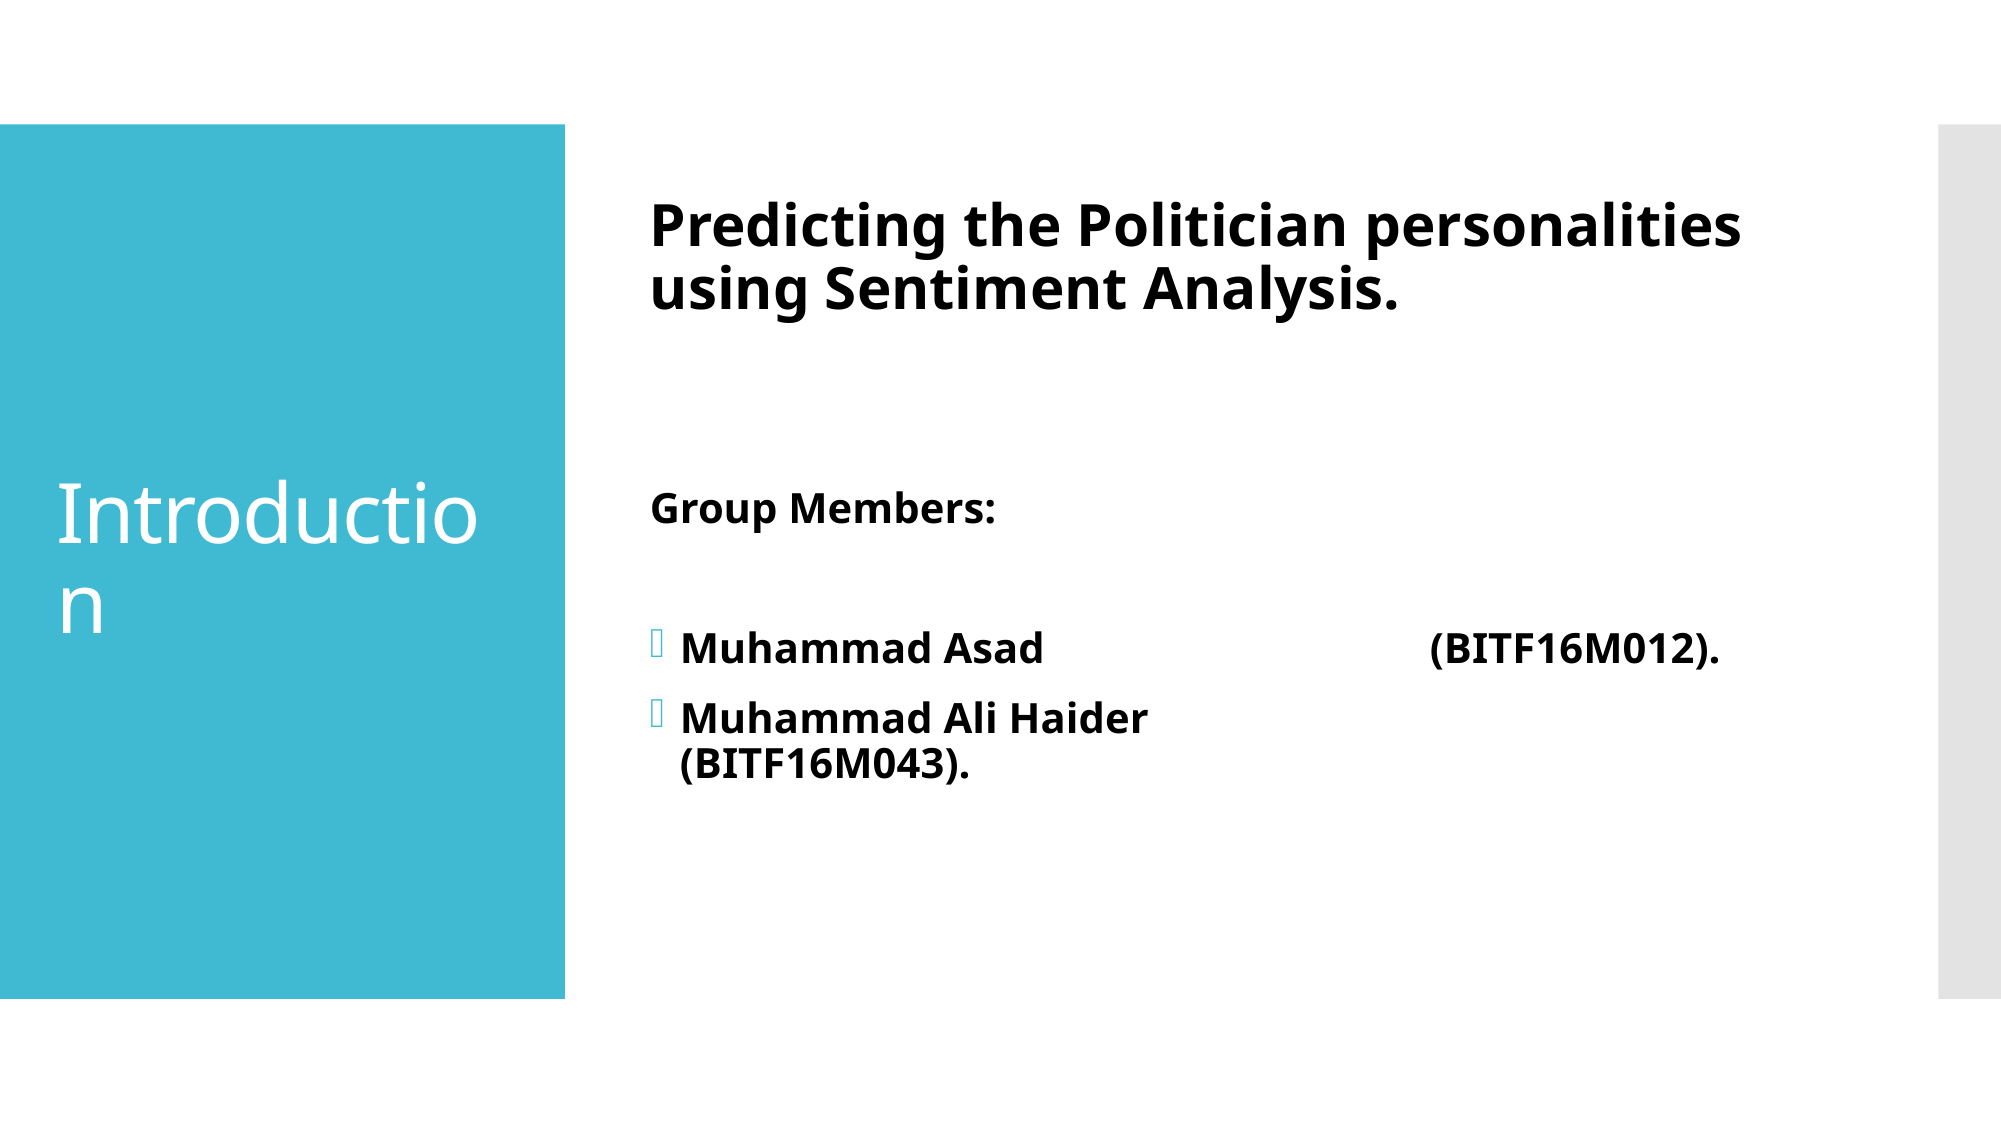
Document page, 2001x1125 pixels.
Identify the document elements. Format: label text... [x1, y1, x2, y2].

title Introduction [41, 184, 525, 940]
list Predicting the Politician personalities using Sentiment Analysis. Group Members: Muhammad Asad (BITF16M012). Muhammad Ali Haider (BITF16M043). [634, 141, 1835, 982]
